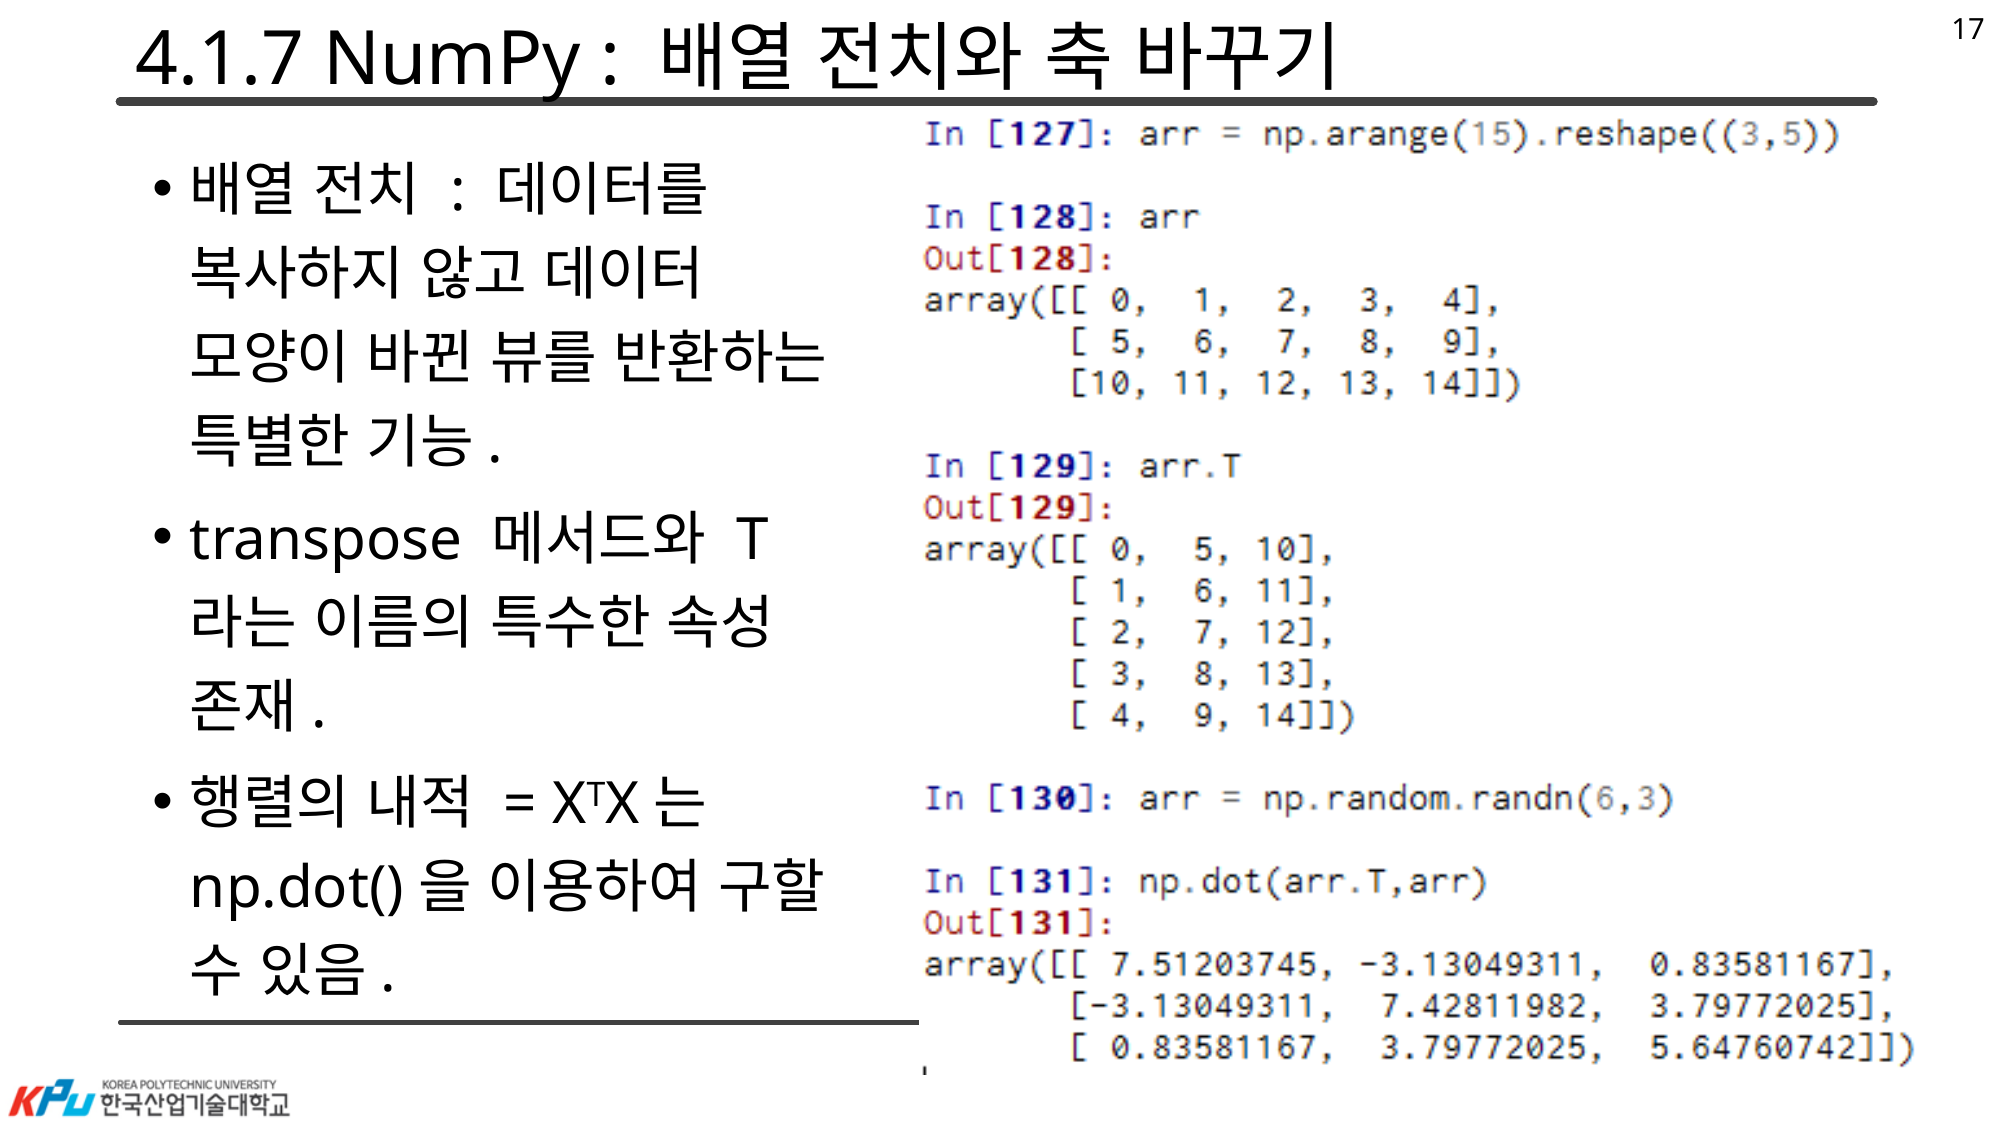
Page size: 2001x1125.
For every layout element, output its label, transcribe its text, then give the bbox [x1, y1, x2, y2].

slide_number 17 [1550, 0, 2000, 60]
picture [1, 1073, 296, 1125]
list 배열 전치 : 데이터를 복사하지 않고 데이터 모양이 바뀐 뷰를 반환하는 특별한 기능. transpose 메서드와 T라는 이름의 특수한 속성 존재. 행렬의 내적 = XTX는 np.dot()을 이용하여 구할 수 있음. [137, 128, 886, 1014]
picture [918, 107, 1935, 1075]
title 4.1.7 NumPy : 배열 전치와 축 바꾸기 [120, 18, 1846, 102]
